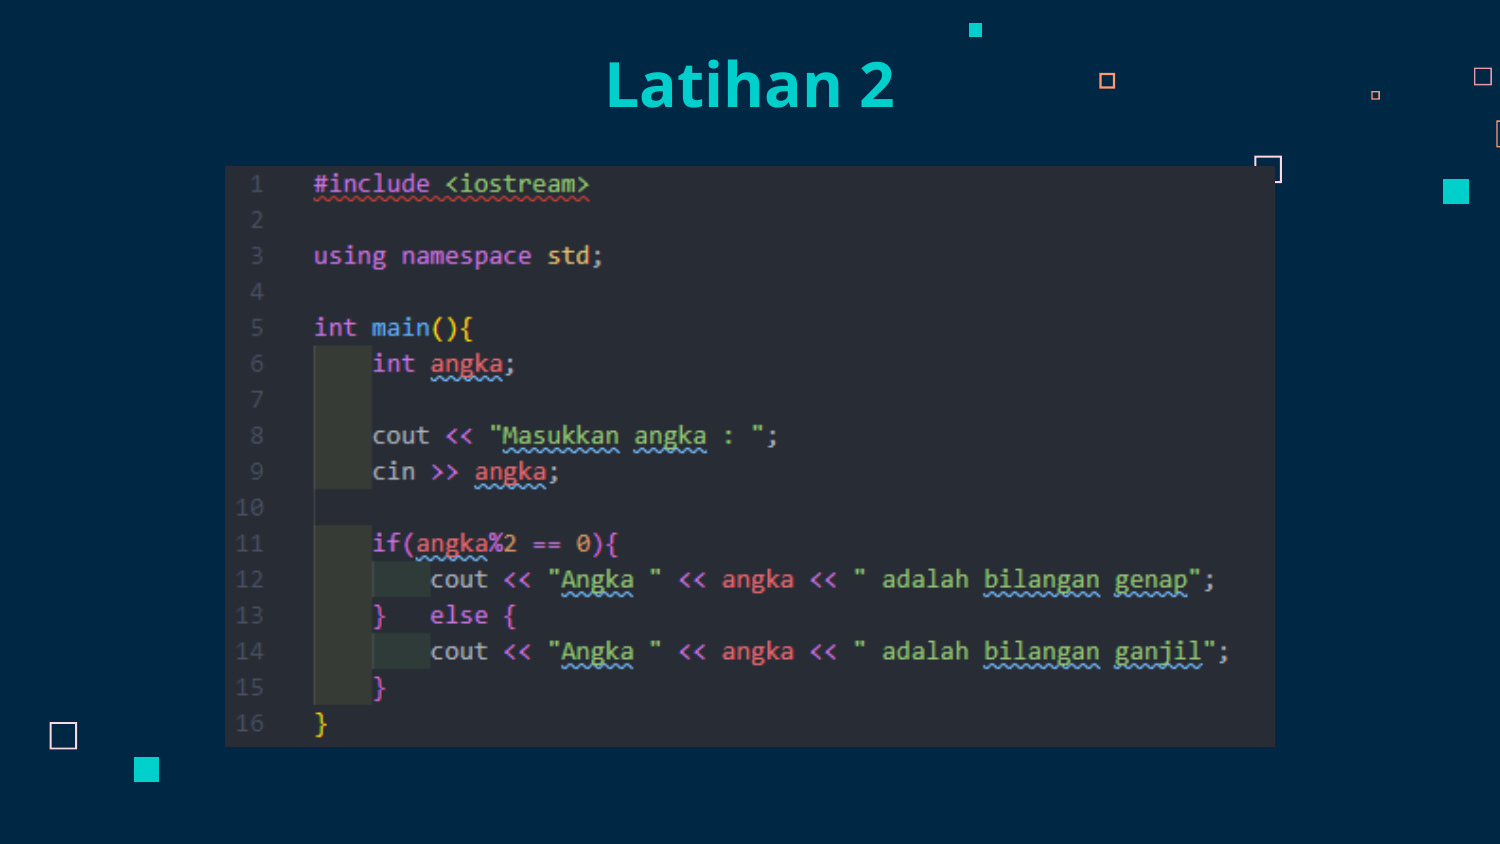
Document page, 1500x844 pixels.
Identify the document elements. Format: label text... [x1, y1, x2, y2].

text_box Latihan 2 [271, 29, 1229, 140]
picture [225, 166, 1275, 747]
